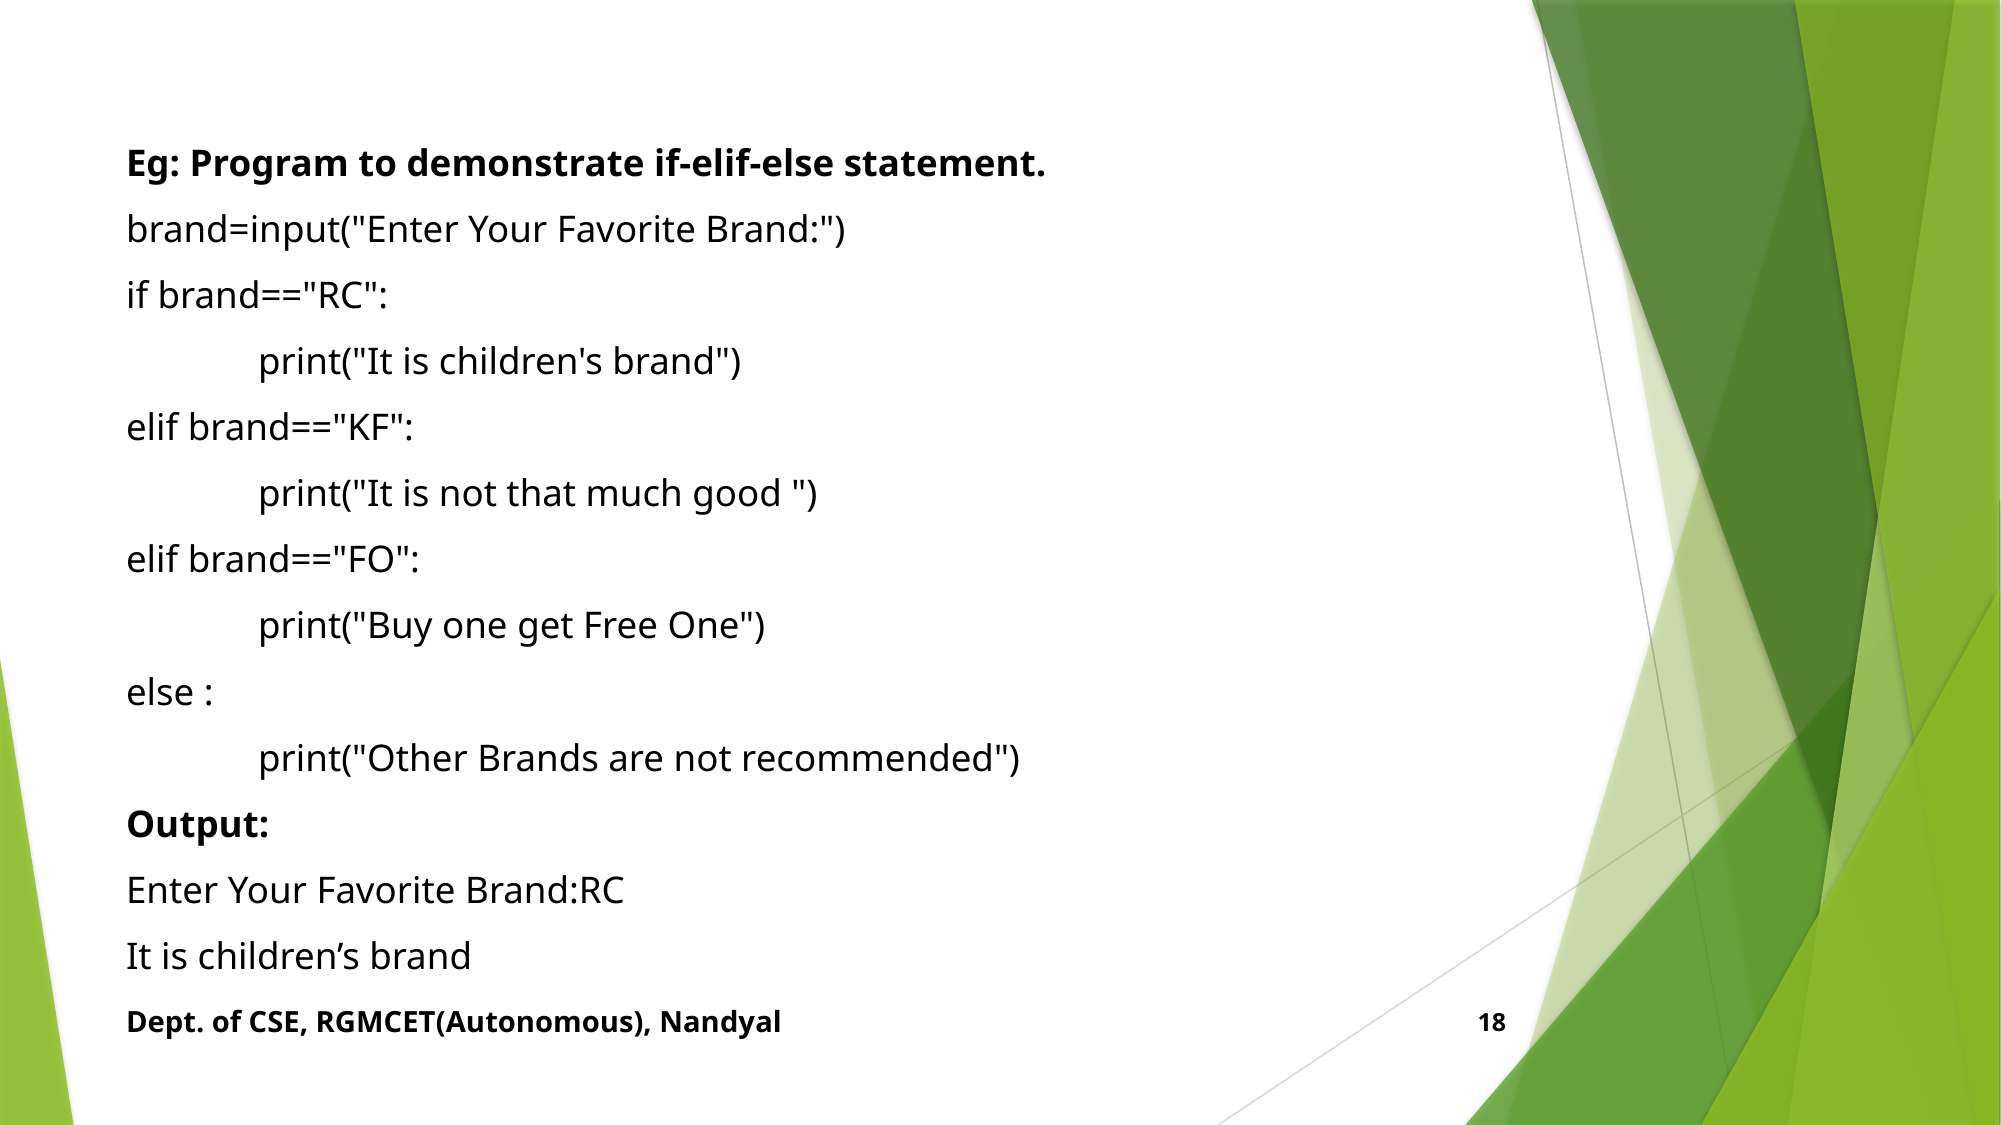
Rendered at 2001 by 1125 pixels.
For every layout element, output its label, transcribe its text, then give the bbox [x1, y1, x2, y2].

list Eg: Program to demonstrate if-elif-else statement. brand=input("Enter Your Favorite Brand:") if brand=="RC": print("It is children's brand") elif brand=="KF": print("It is not that much good ") elif brand=="FO": print("Buy one get Free One") else : print("Other Brands are not recommended") Output: Enter Your Favorite Brand:RC It is children’s brand [111, 110, 1926, 994]
slide_number 18 [1409, 994, 1522, 1054]
footer Dept. of CSE, RGMCET(Autonomous), Nandyal [111, 991, 1145, 1051]
